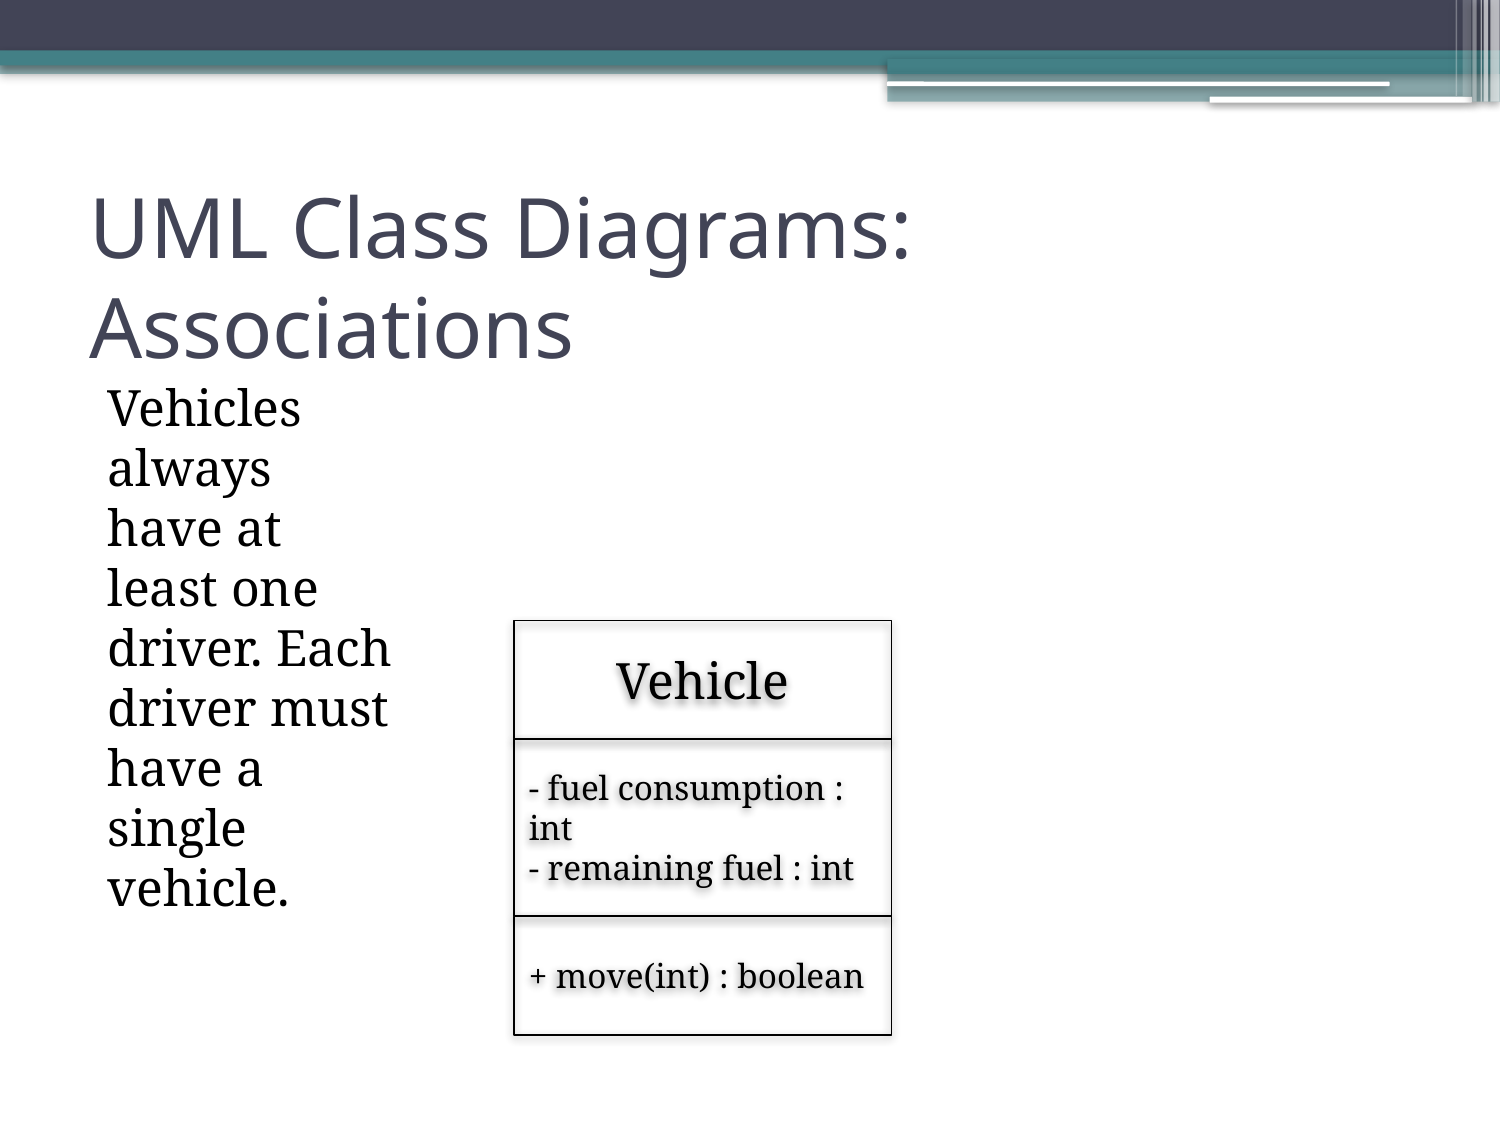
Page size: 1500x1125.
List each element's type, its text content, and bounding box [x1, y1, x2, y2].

title UML Class Diagrams: Associations [75, 187, 1425, 363]
list Vehicles always have at least one driver. Each driver must have a single vehicle. [75, 368, 408, 1079]
text_box + move(int) : boolean [513, 916, 892, 1036]
text_box - fuel consumption : int - remaining fuel : int [513, 738, 892, 915]
text_box Vehicle [513, 620, 892, 737]
